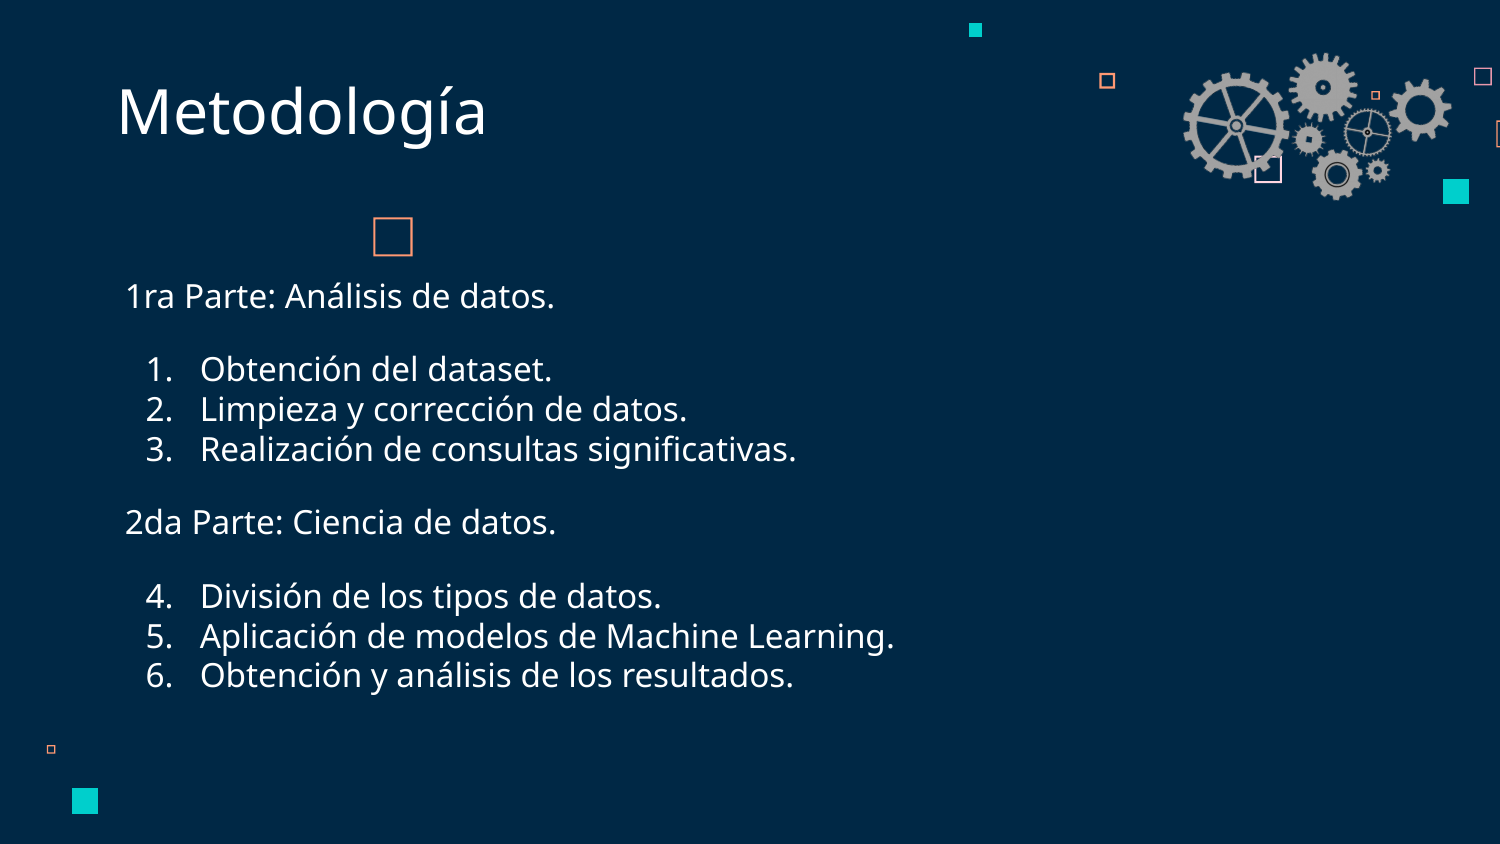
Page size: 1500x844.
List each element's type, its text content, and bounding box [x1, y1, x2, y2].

picture [1162, 18, 1467, 222]
text_box 1ra Parte: Análisis de datos. Obtención del dataset. Limpieza y corrección de datos. Realización de consultas significativas. 2da Parte: Ciencia de datos. División de los tipos de datos. Aplicación de modelos de Machine Learning. Obtención y análisis de los resultados. [109, 204, 1391, 766]
title Metodología [101, 67, 853, 163]
